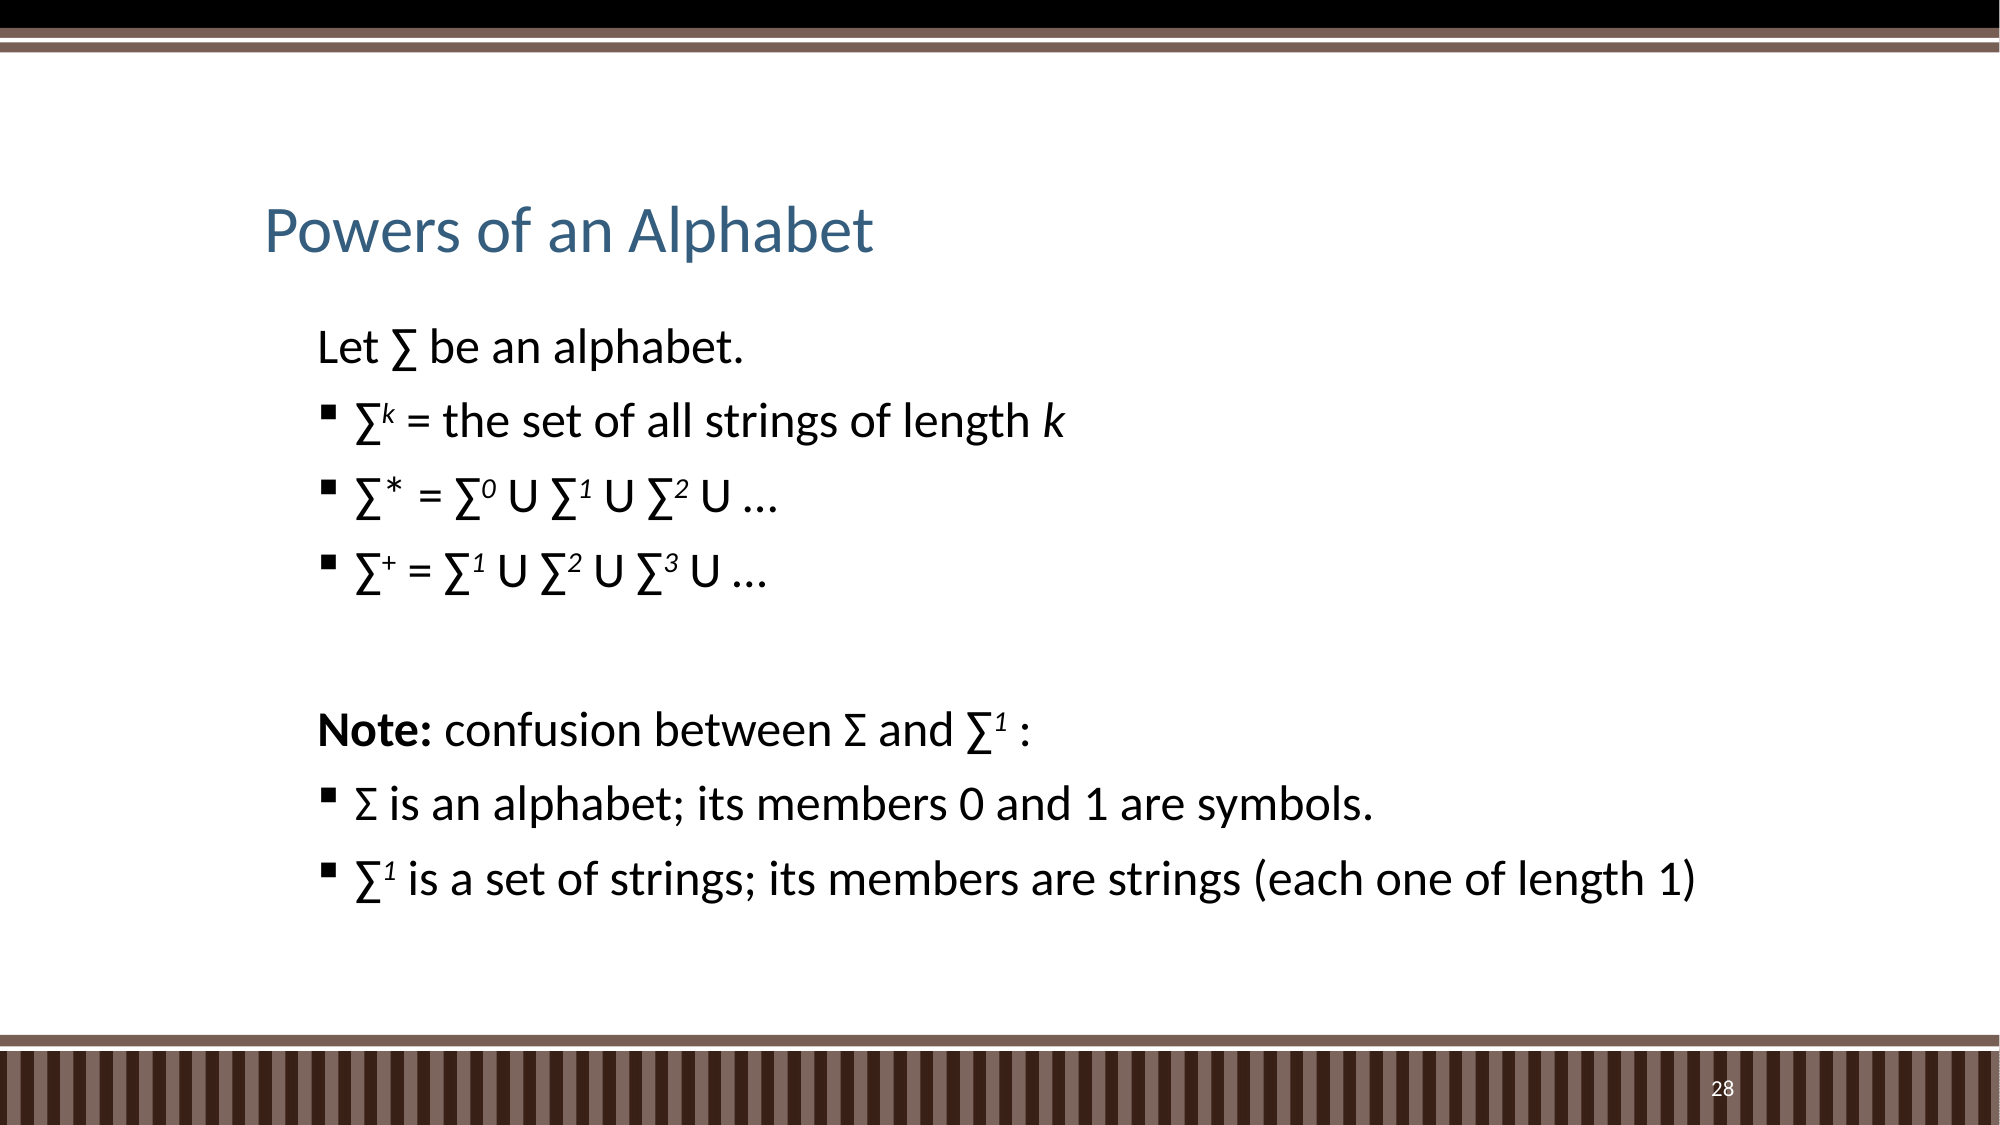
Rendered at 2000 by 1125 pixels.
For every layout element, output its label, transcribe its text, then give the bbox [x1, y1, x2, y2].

slide_number 28 [1596, 1069, 1750, 1107]
list Let ∑ be an alphabet. ∑k = the set of all strings of length k ∑* = ∑0 U ∑1 U ∑2 U … ∑+ = ∑1 U ∑2 U ∑3 U … Note: confusion between Σ and ∑1 : Σ is an alphabet; its members 0 and 1 are symbols. ∑1 is a set of strings; its members are strings (each one of length 1) [249, 312, 1750, 920]
title Powers of an Alphabet [249, 99, 1750, 275]
